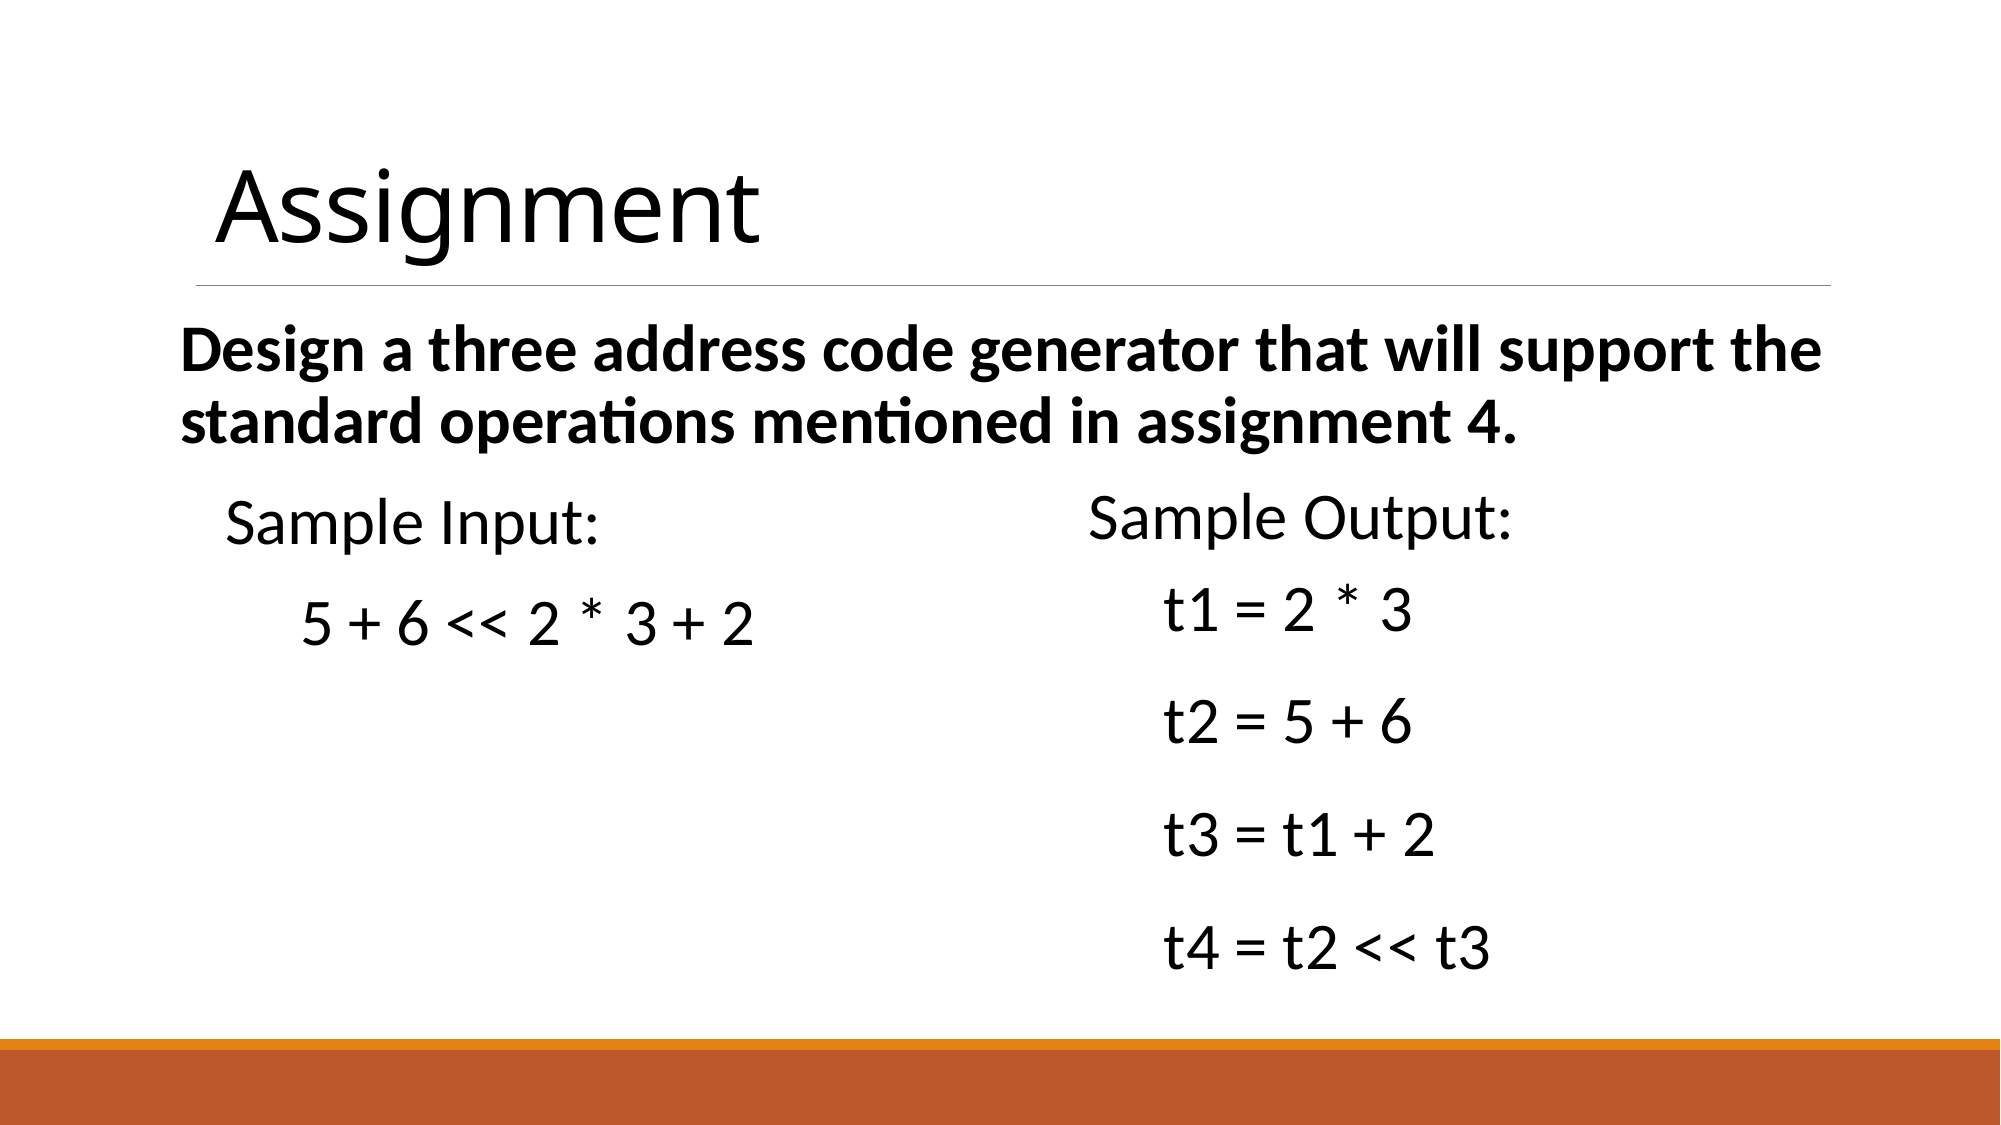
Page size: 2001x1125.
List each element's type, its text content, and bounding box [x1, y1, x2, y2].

title Assignment [200, 121, 1851, 271]
text_box Sample Output: t1 = 2 * 3 t2 = 5 + 6 t3 = t1 + 2 t4 = t2 << t3 [1074, 385, 1582, 1092]
list Design a three address code generator that will support the standard operations mentioned in assignment 4. Sample Input: 5 + 6 << 2 * 3 + 2 [180, 306, 1851, 1004]
